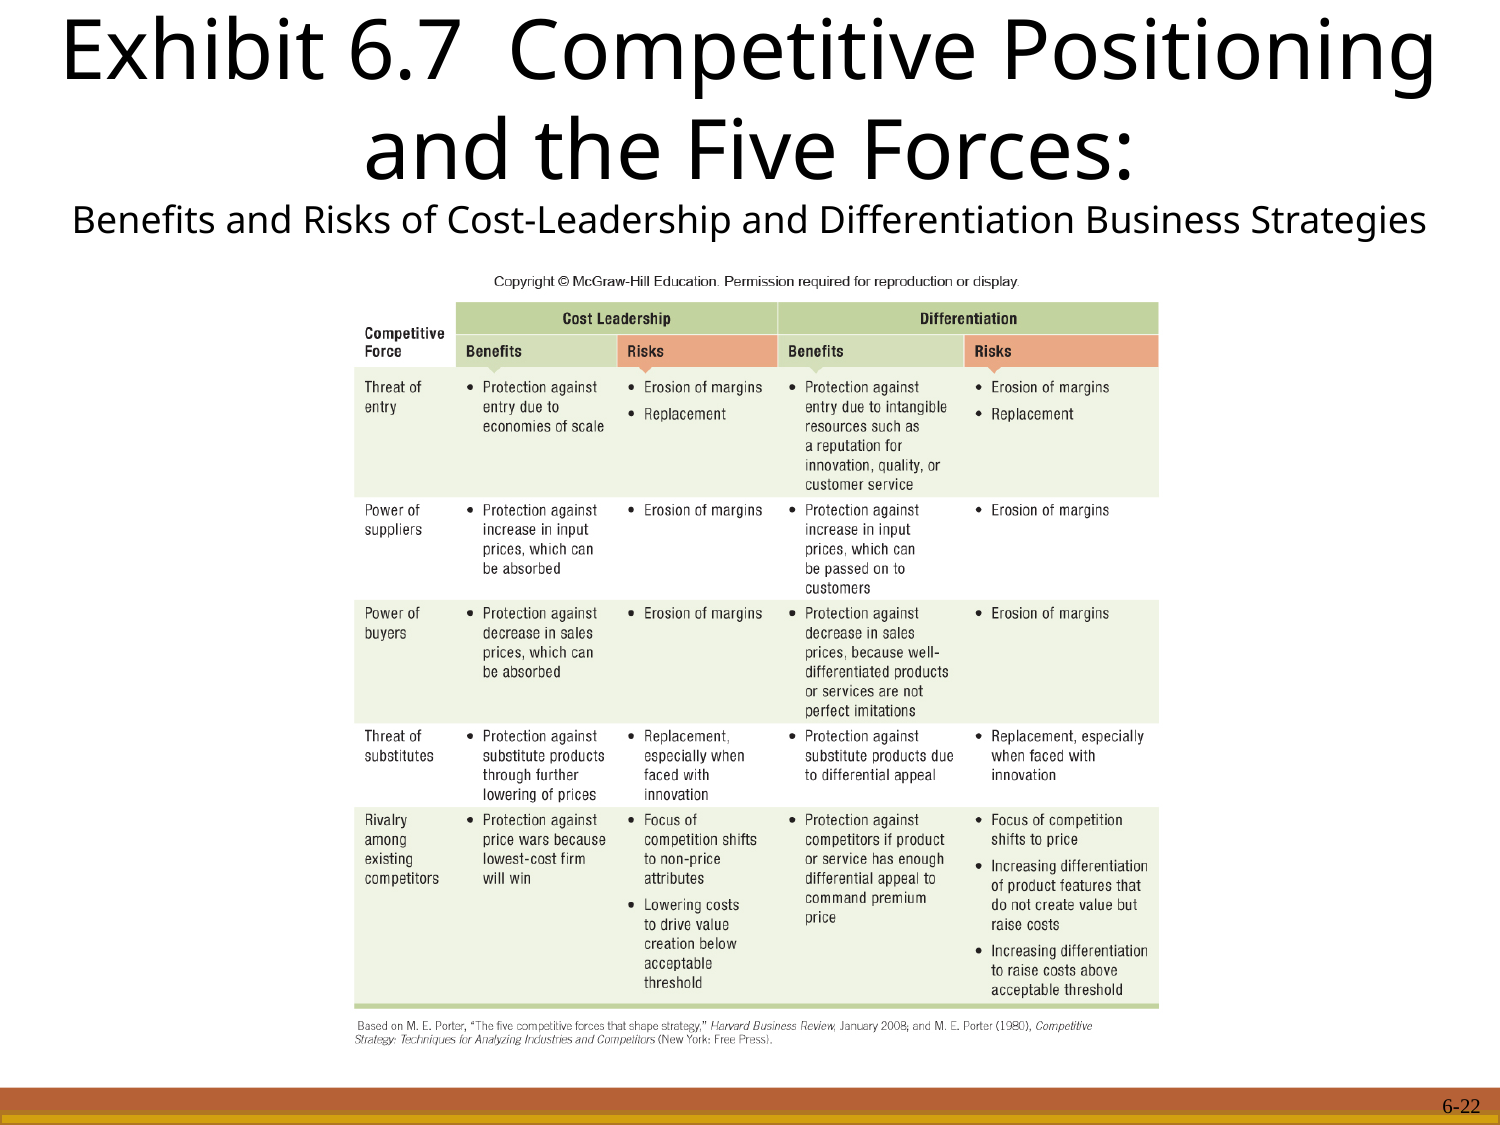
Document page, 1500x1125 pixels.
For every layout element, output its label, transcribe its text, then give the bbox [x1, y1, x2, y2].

title Exhibit 6.7 Competitive Positioning and the Five Forces: Benefits and Risks of Cost-Leadership and Differentiation Business Strategies [0, 24, 1500, 213]
picture [349, 274, 1163, 1049]
